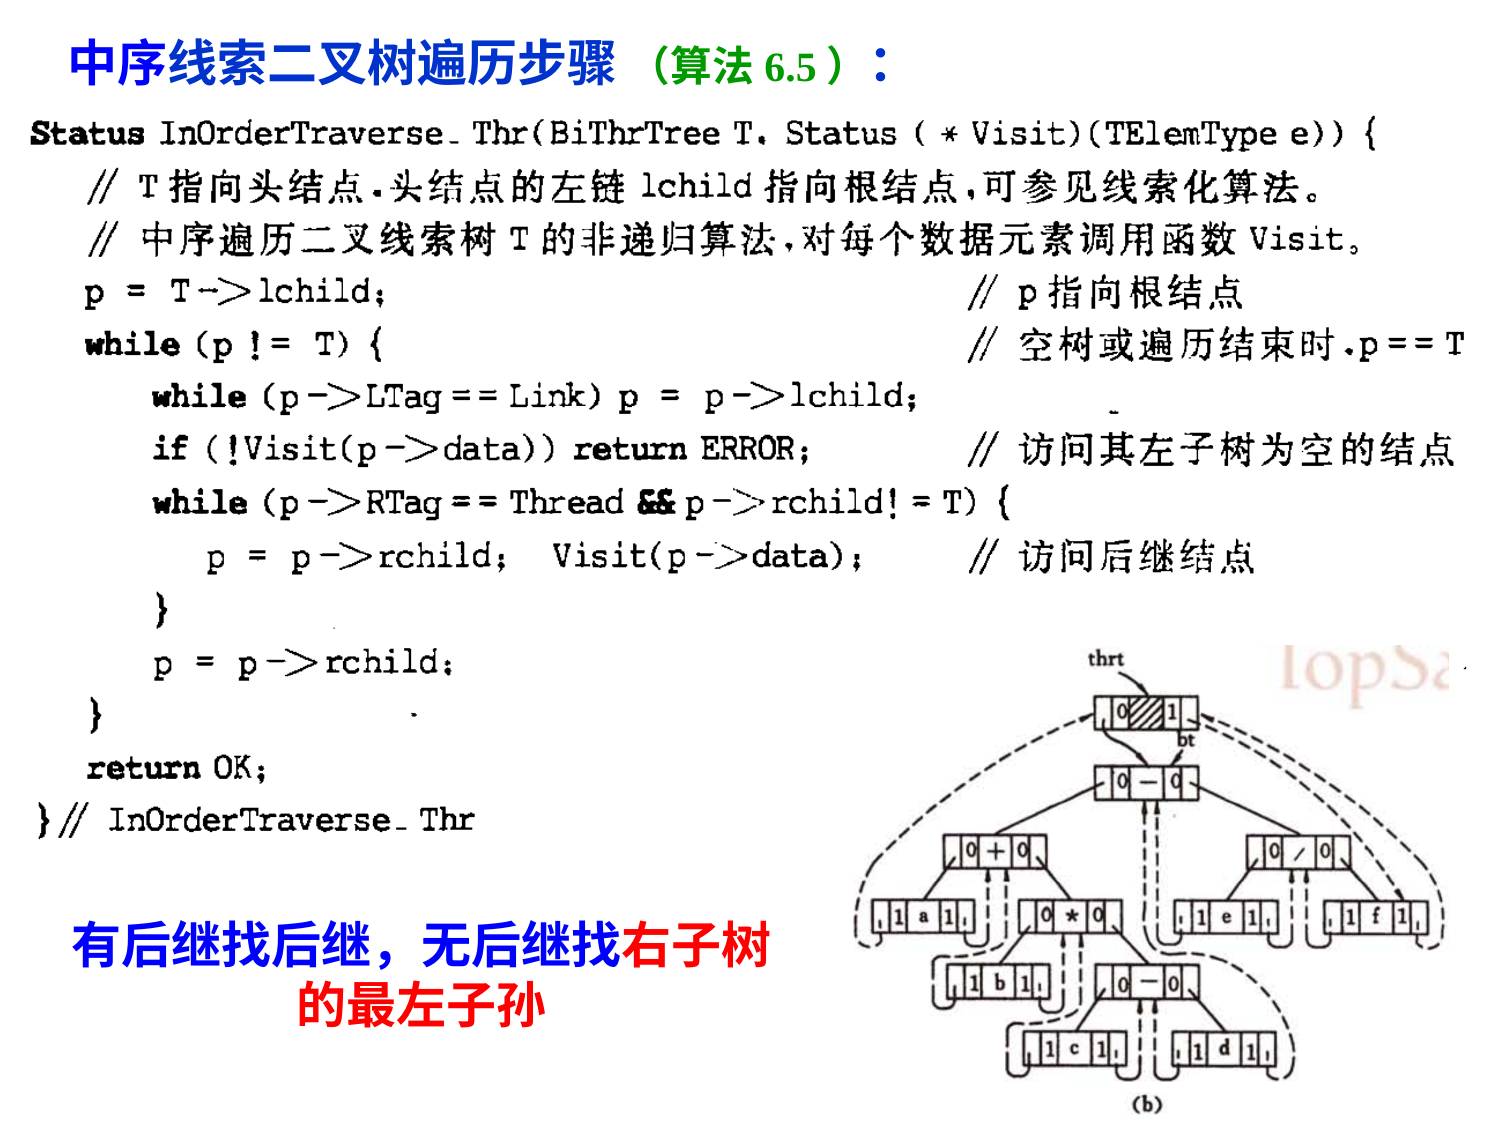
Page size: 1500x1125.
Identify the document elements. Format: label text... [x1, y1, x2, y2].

picture [0, 95, 1500, 1118]
text_box 有后继找后继，无后继找右子树的最左子孙 [46, 906, 797, 1042]
text_box 中序线索二叉树遍历步骤 （算法6.5）： [53, 23, 1117, 95]
